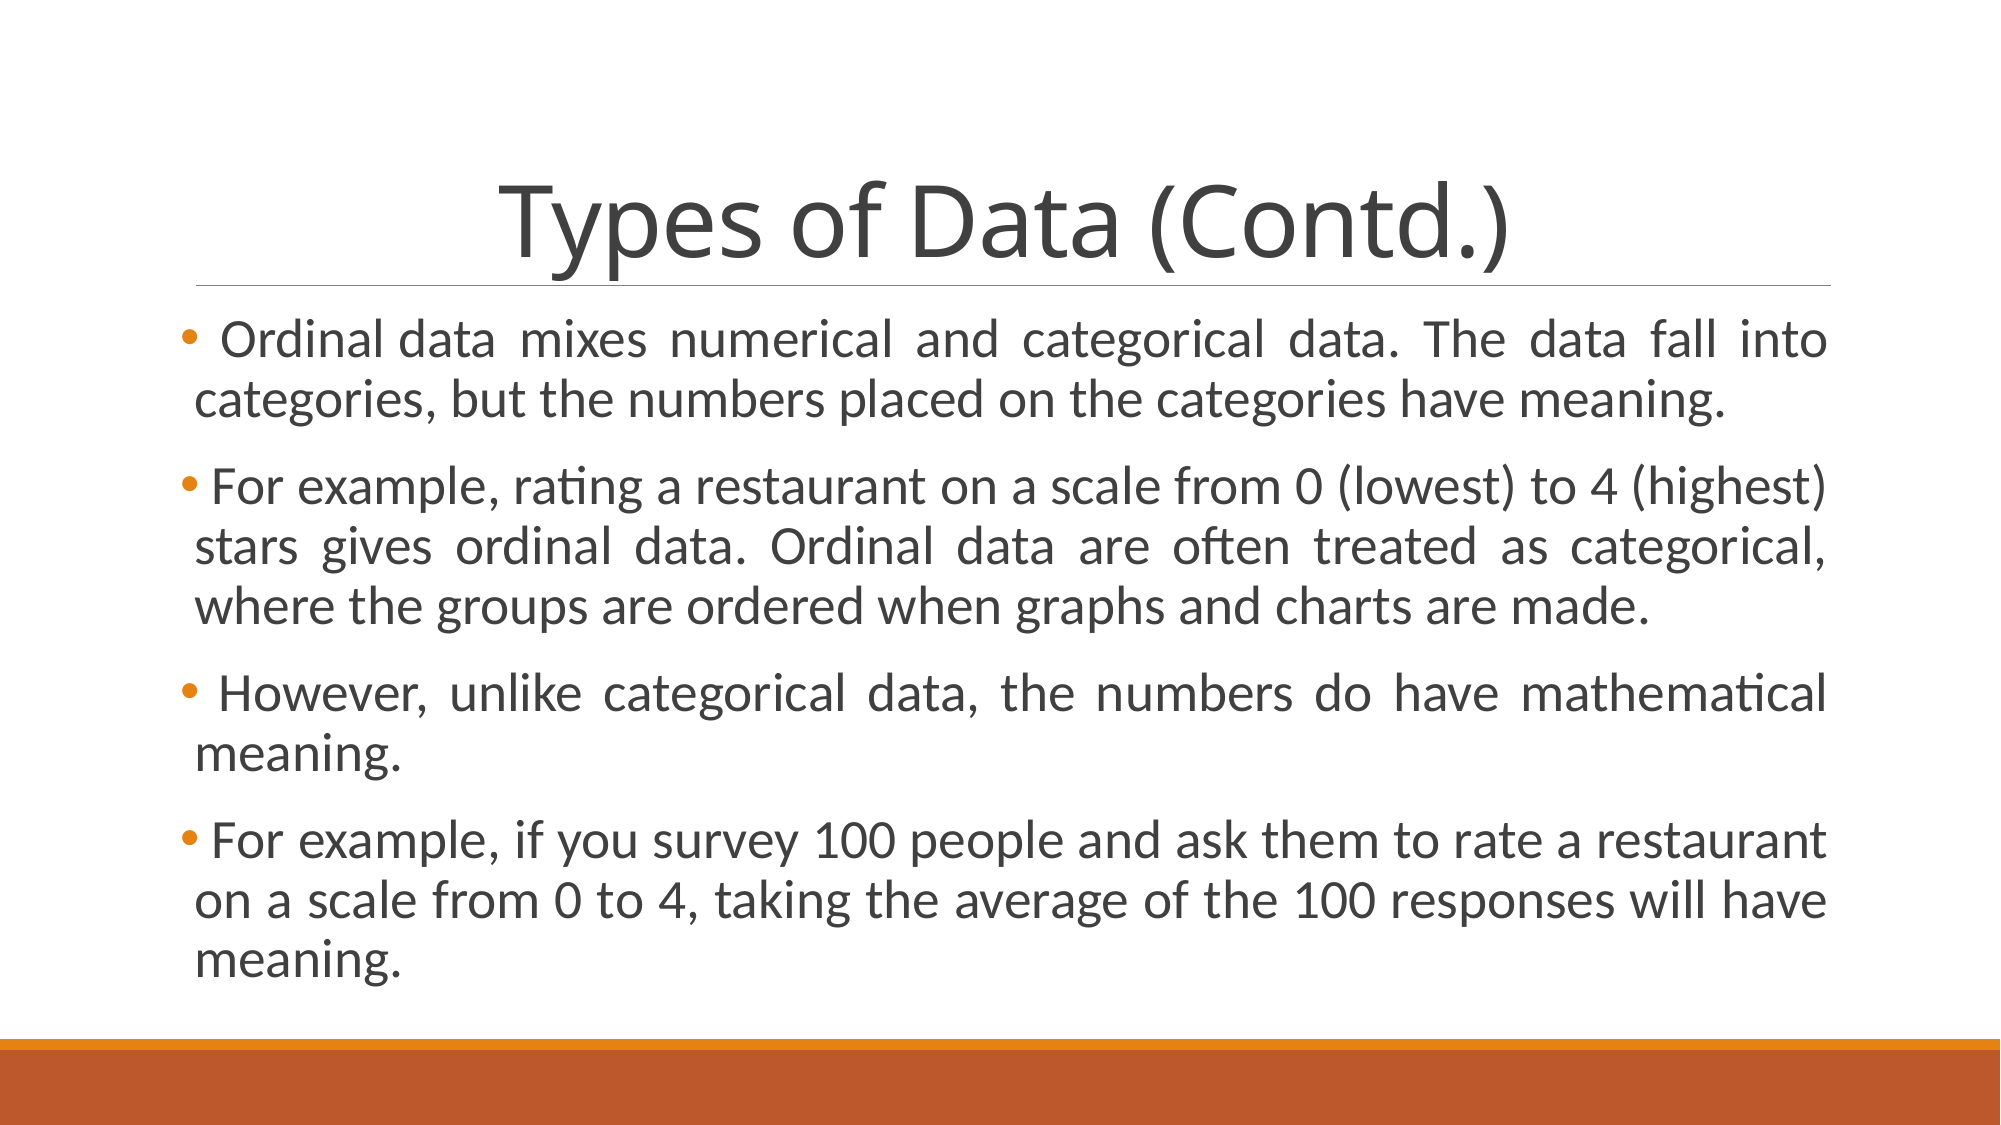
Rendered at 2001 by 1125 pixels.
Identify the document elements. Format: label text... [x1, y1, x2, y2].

title Types of Data (Contd.) [180, 47, 1830, 285]
list Ordinal data mixes numerical and categorical data. The data fall into categories, but the numbers placed on the categories have meaning. For example, rating a restaurant on a scale from 0 (lowest) to 4 (highest) stars gives ordinal data. Ordinal data are often treated as categorical, where the groups are ordered when graphs and charts are made. However, unlike categorical data, the numbers do have mathematical meaning. For example, if you survey 100 people and ask them to rate a restaurant on a scale from 0 to 4, taking the average of the 100 responses will have meaning. [180, 302, 1830, 1027]
